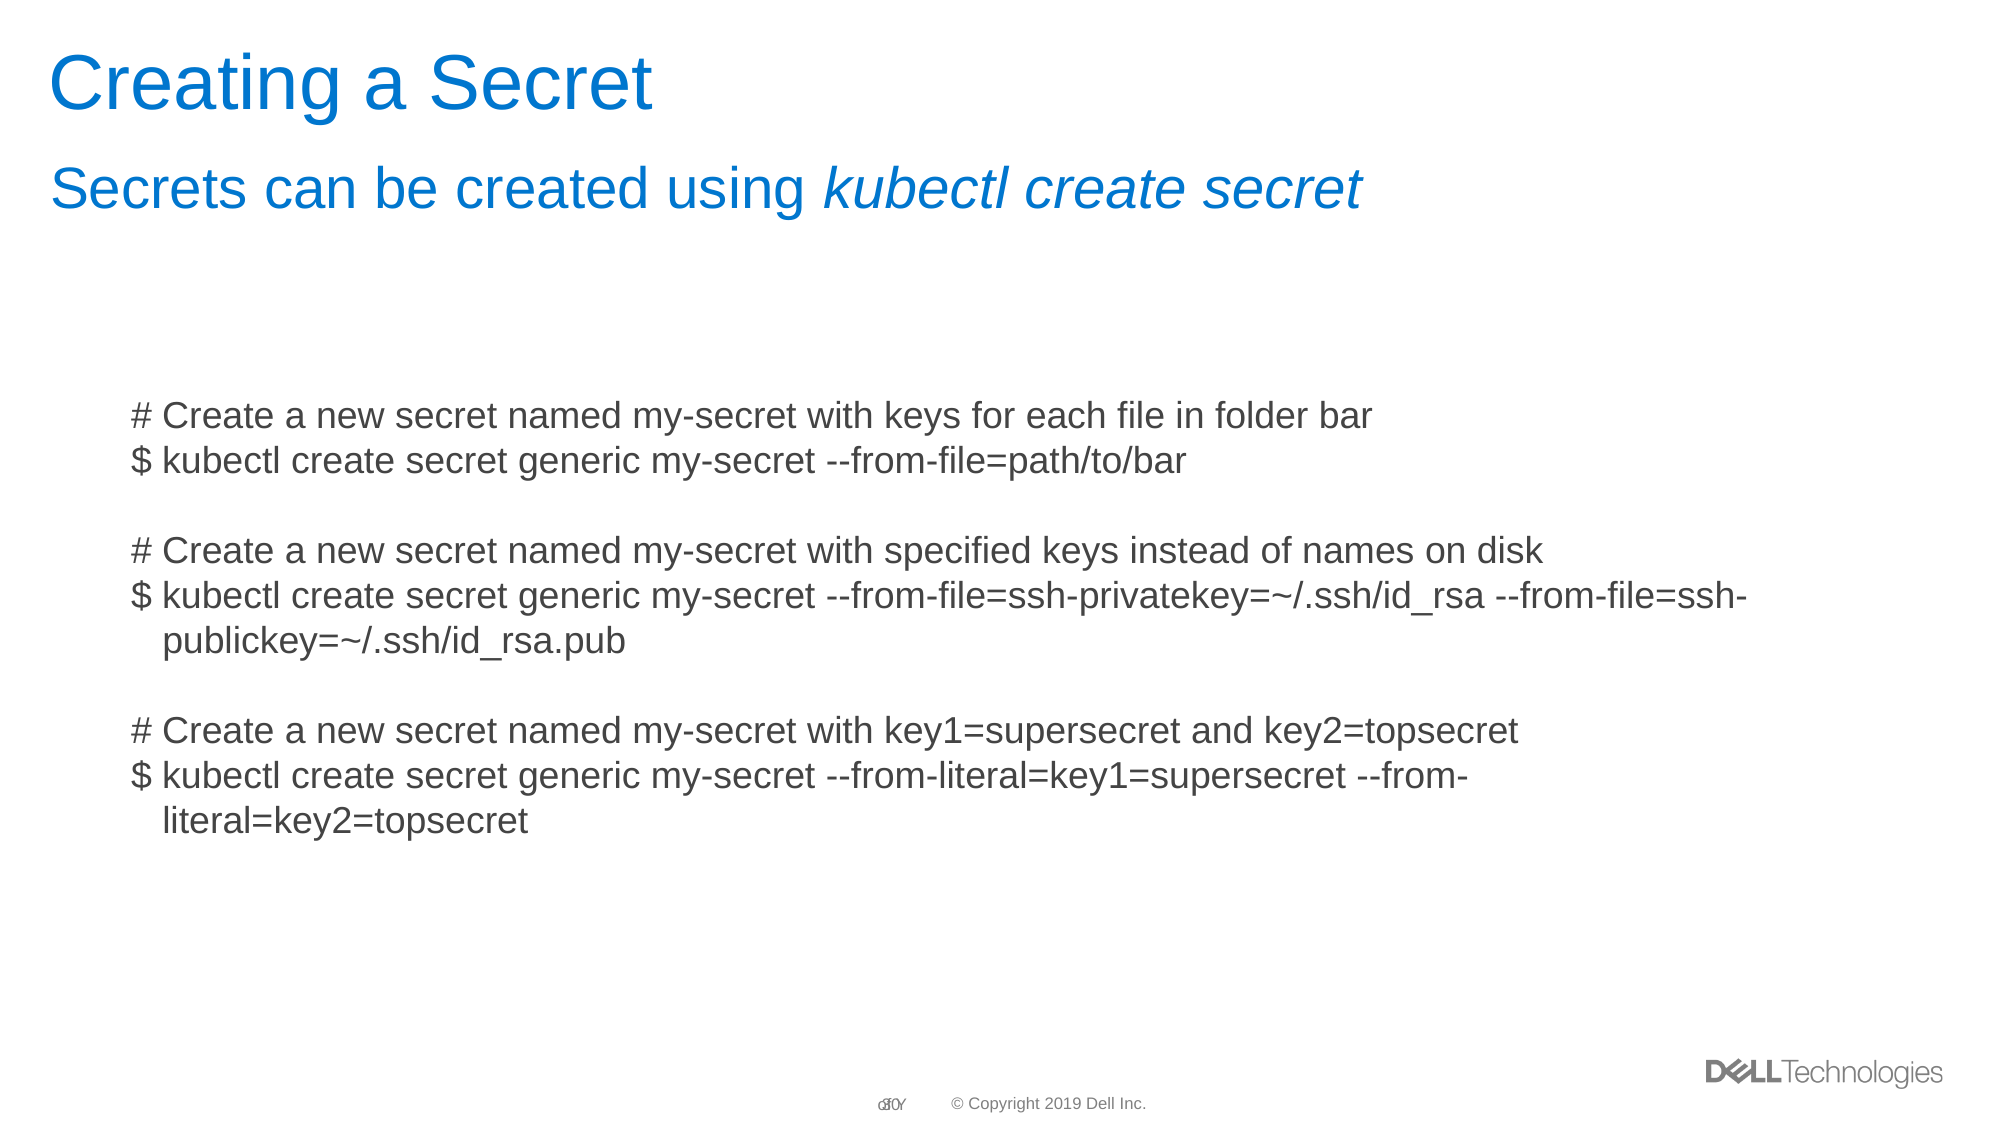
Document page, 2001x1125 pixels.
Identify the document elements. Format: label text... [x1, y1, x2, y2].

title Creating a Secret [48, 42, 1924, 231]
text_box # Create a new secret named my-secret with keys for each file in folder bar $ kubectl create secret generic my-secret --from-file=path/to/bar # Create a new secret named my-secret with specified keys instead of names on disk $ kubectl create secret generic my-secret --from-file=ssh-privatekey=~/.ssh/id_rsa --from-file=ssh- publickey=~/.ssh/id_rsa.pub # Create a new secret named my-secret with key1=supersecret and key2=topsecret $ kubectl create secret generic my-secret --from-literal=key1=supersecret --from- literal=key2=topsecret [95, 383, 1779, 849]
picture [1706, 1058, 1943, 1089]
text_box Secrets can be created using kubectl create secret [49, 157, 1925, 221]
